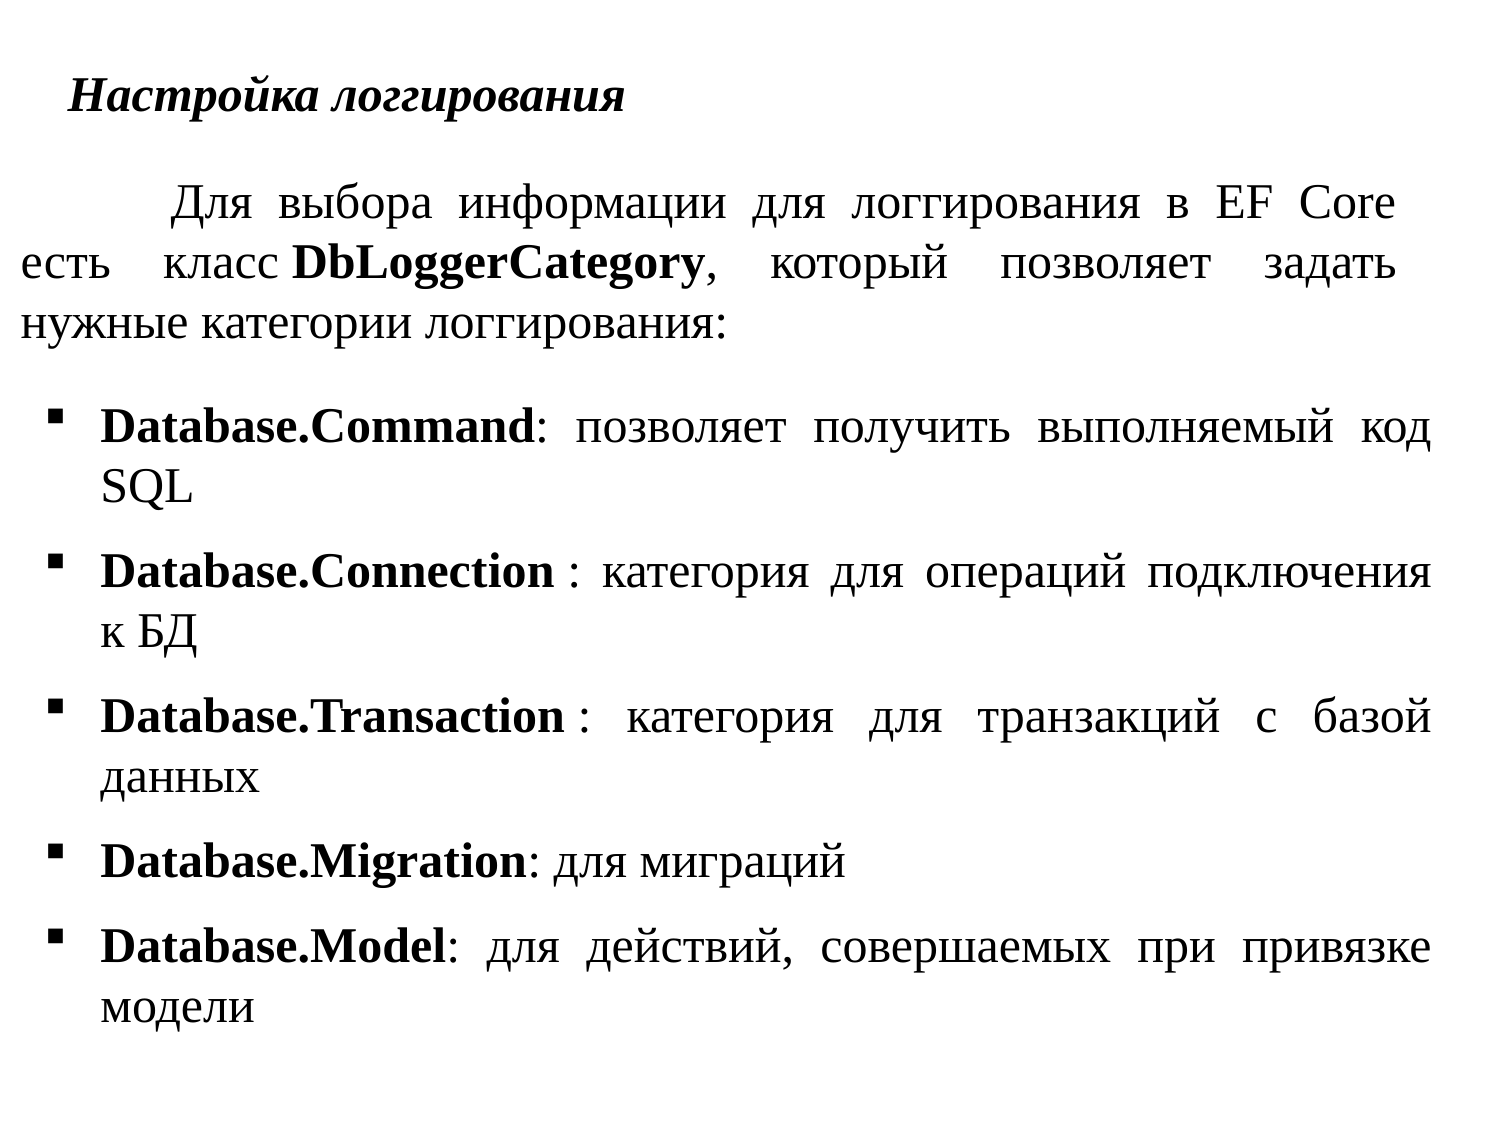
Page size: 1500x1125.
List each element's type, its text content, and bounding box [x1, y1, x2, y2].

text_box Для выбора информации для логгирования в EF Core есть класс DbLoggerCategory, который позволяет задать нужные категории логгирования: [5, 160, 1412, 356]
text_box Database.Command: позволяет получить выполняемый код SQL Database.Connection : категория для операций подключения к БД Database.Transaction : категория для транзакций с базой данных Database.Migration: для миграций Database.Model: для действий, совершаемых при привязке модели [29, 385, 1447, 1040]
text_box Настройка логгирования [53, 54, 1365, 130]
